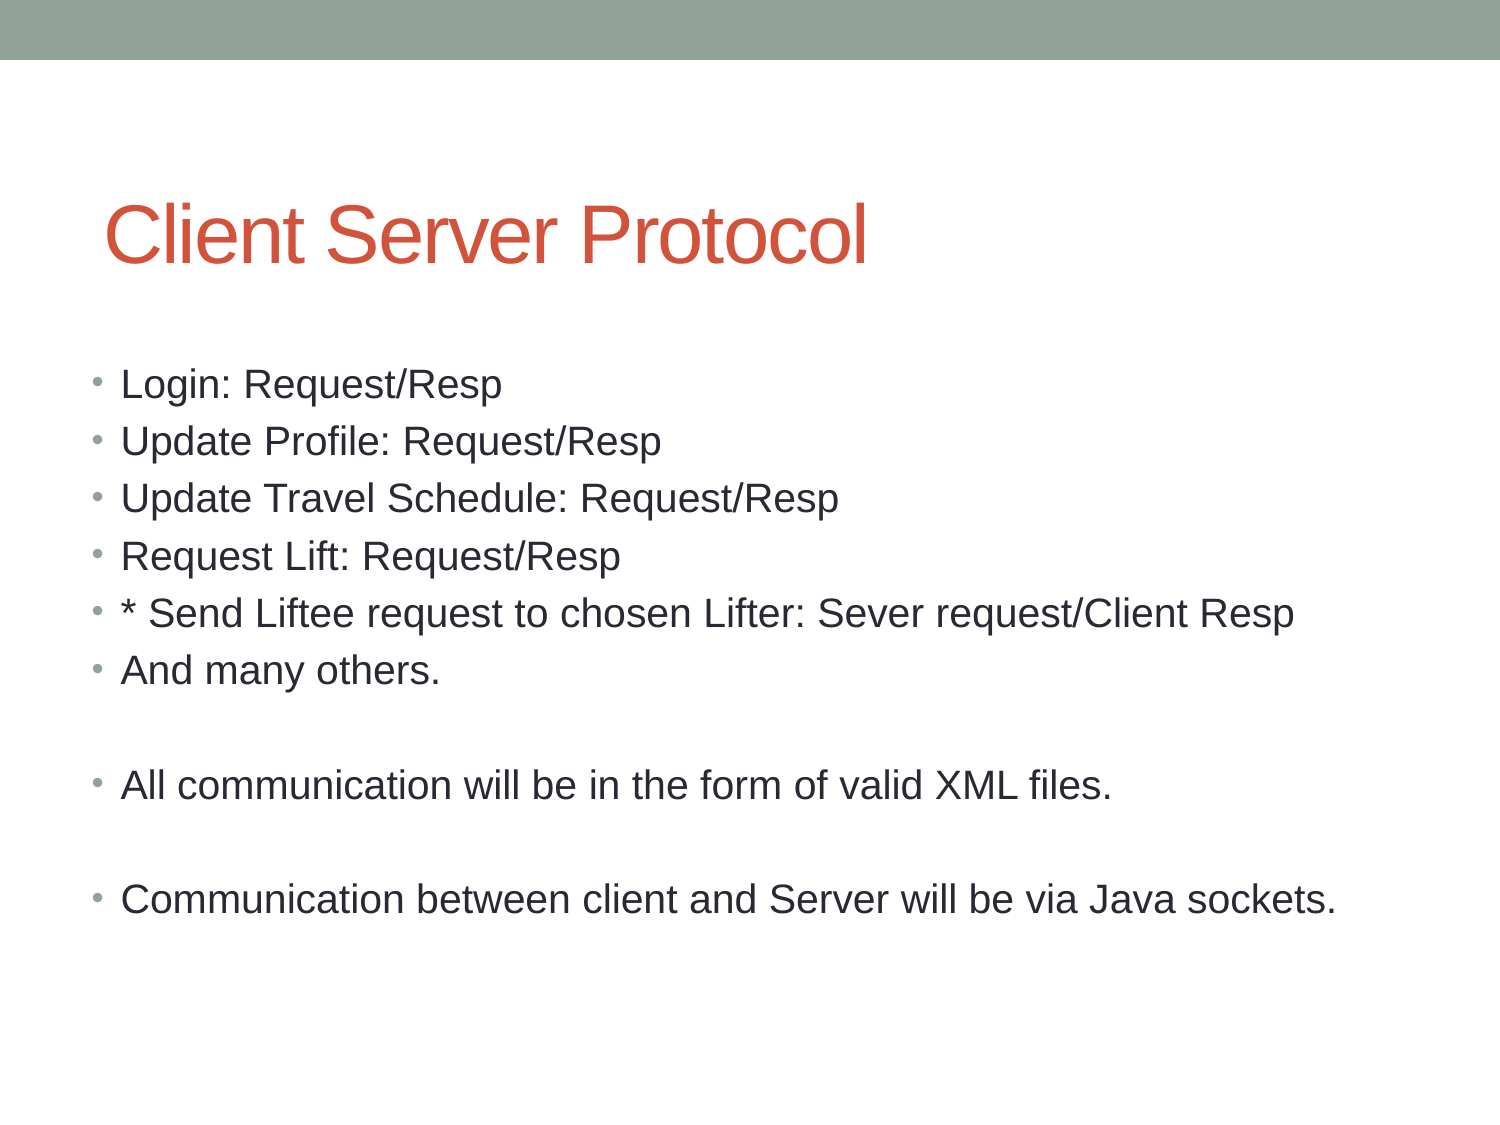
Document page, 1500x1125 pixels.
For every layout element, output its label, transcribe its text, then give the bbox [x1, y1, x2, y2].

title Client Server Protocol [88, 149, 1439, 312]
list Login: Request/Resp Update Profile: Request/Resp Update Travel Schedule: Request/Resp Request Lift: Request/Resp * Send Liftee request to chosen Lifter: Sever request/Client Resp And many others. All communication will be in the form of valid XML files. Communication between client and Server will be via Java sockets. [76, 349, 1427, 933]
